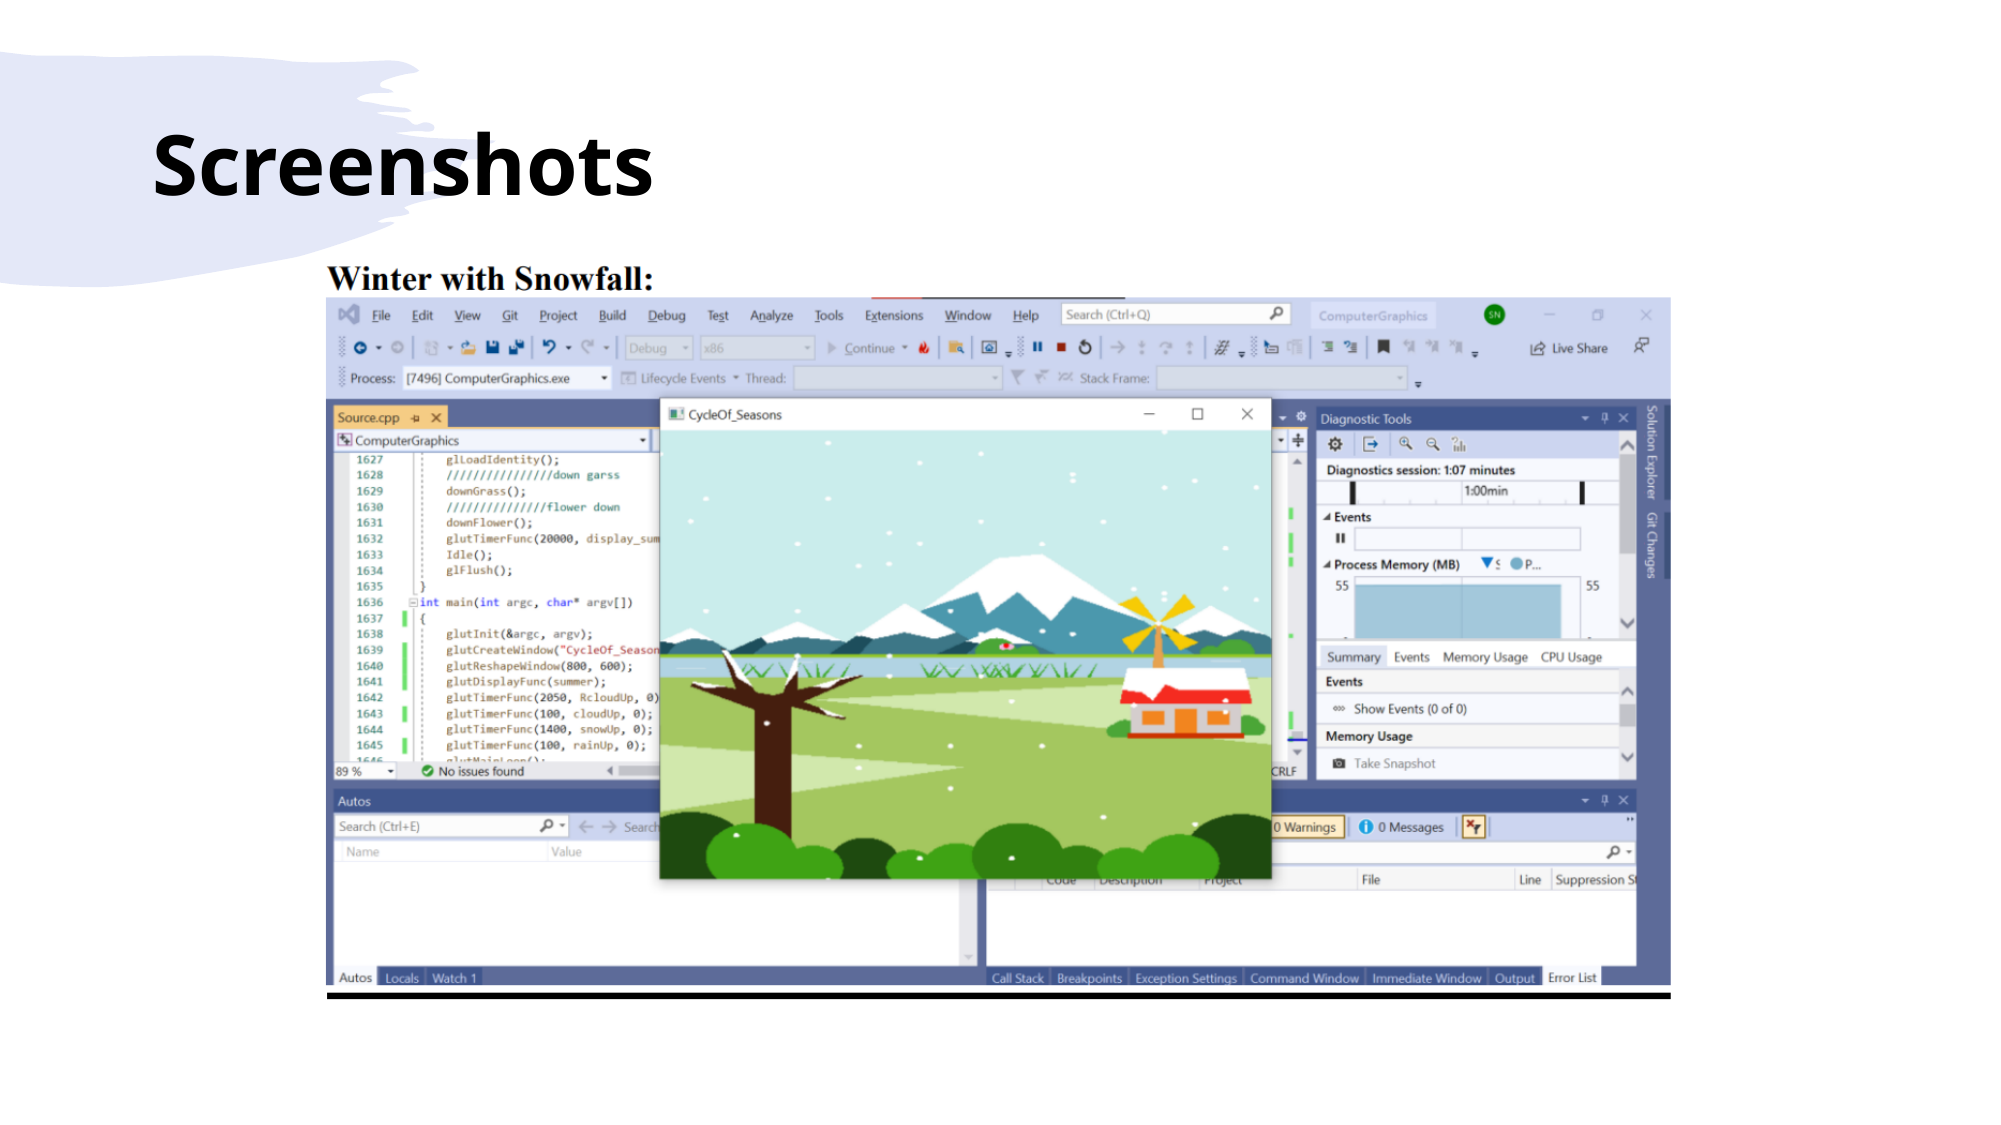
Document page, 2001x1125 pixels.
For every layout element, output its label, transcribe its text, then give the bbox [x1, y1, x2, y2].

title Screenshots [137, 59, 1863, 278]
picture [311, 261, 1689, 1012]
